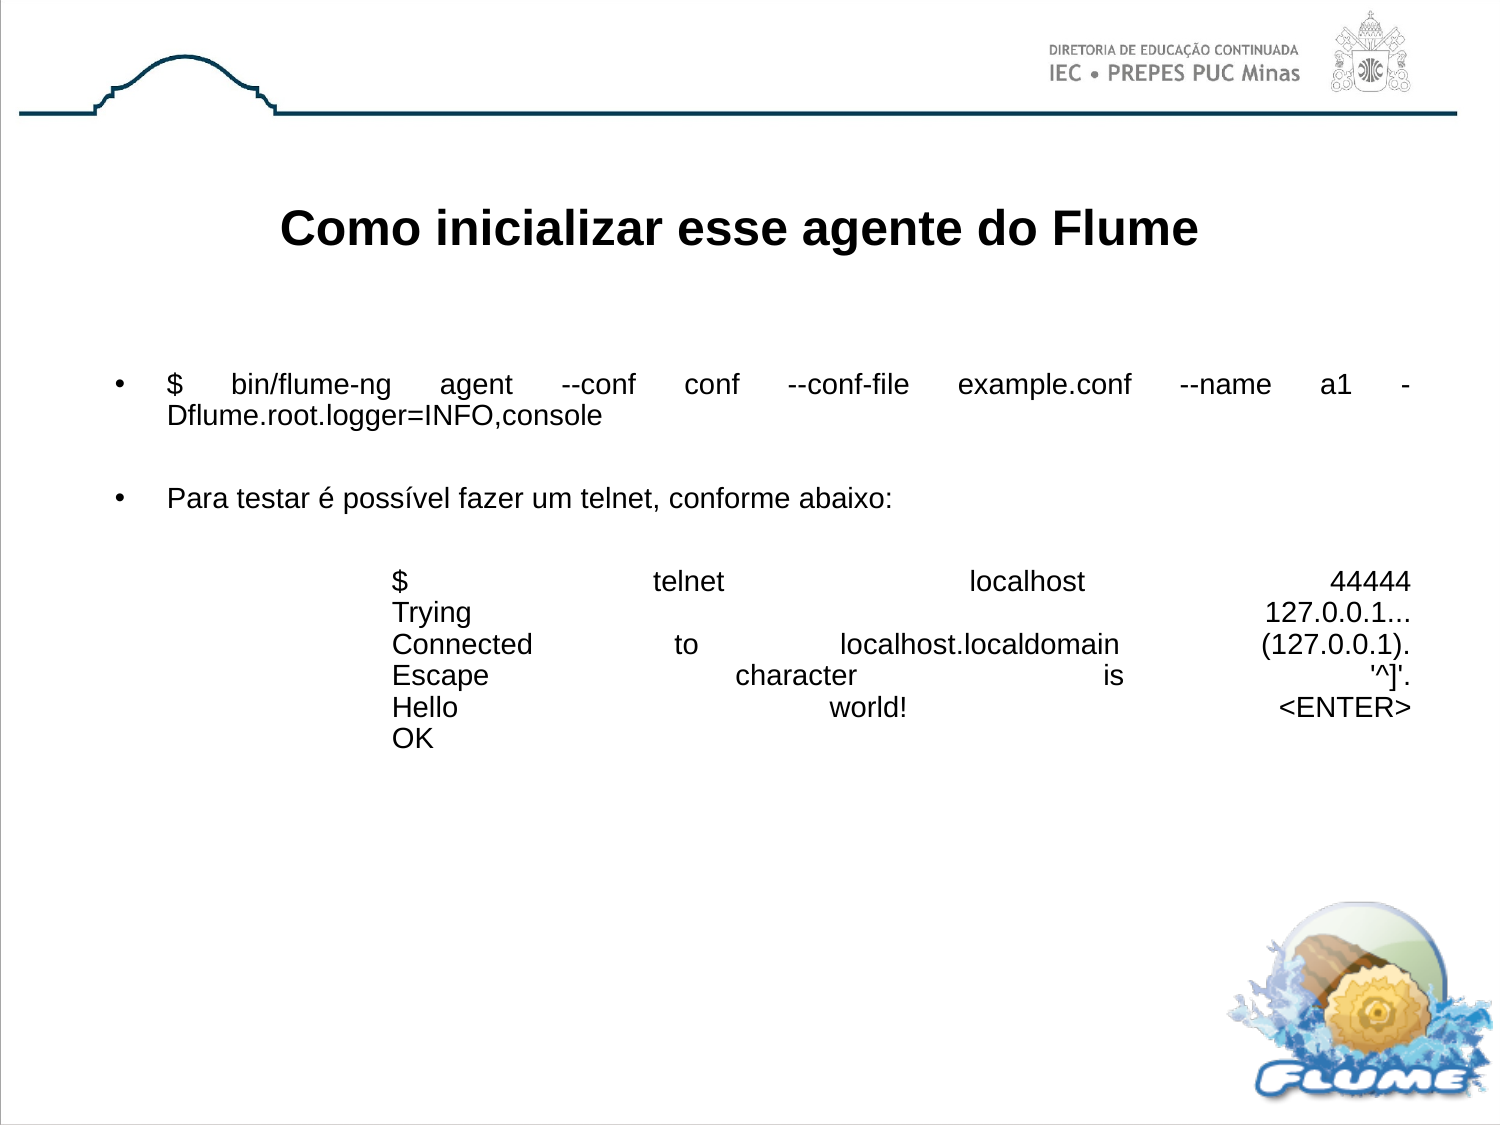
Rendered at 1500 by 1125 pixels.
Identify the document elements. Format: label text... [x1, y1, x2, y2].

picture [0, 0, 1500, 1125]
list $ bin/flume-ng agent --conf conf --conf-file example.conf --name a1 -Dflume.root.logger=INFO,console Para testar é possível fazer um telnet, conforme abaixo: $ telnet localhost 44444 Trying 127.0.0.1... Connected to localhost.localdomain (127.0.0.1). Escape character is '^]'. Hello world! <ENTER> OK [76, 361, 1427, 1000]
title Como inicializar esse agente do Flume [64, 148, 1415, 303]
